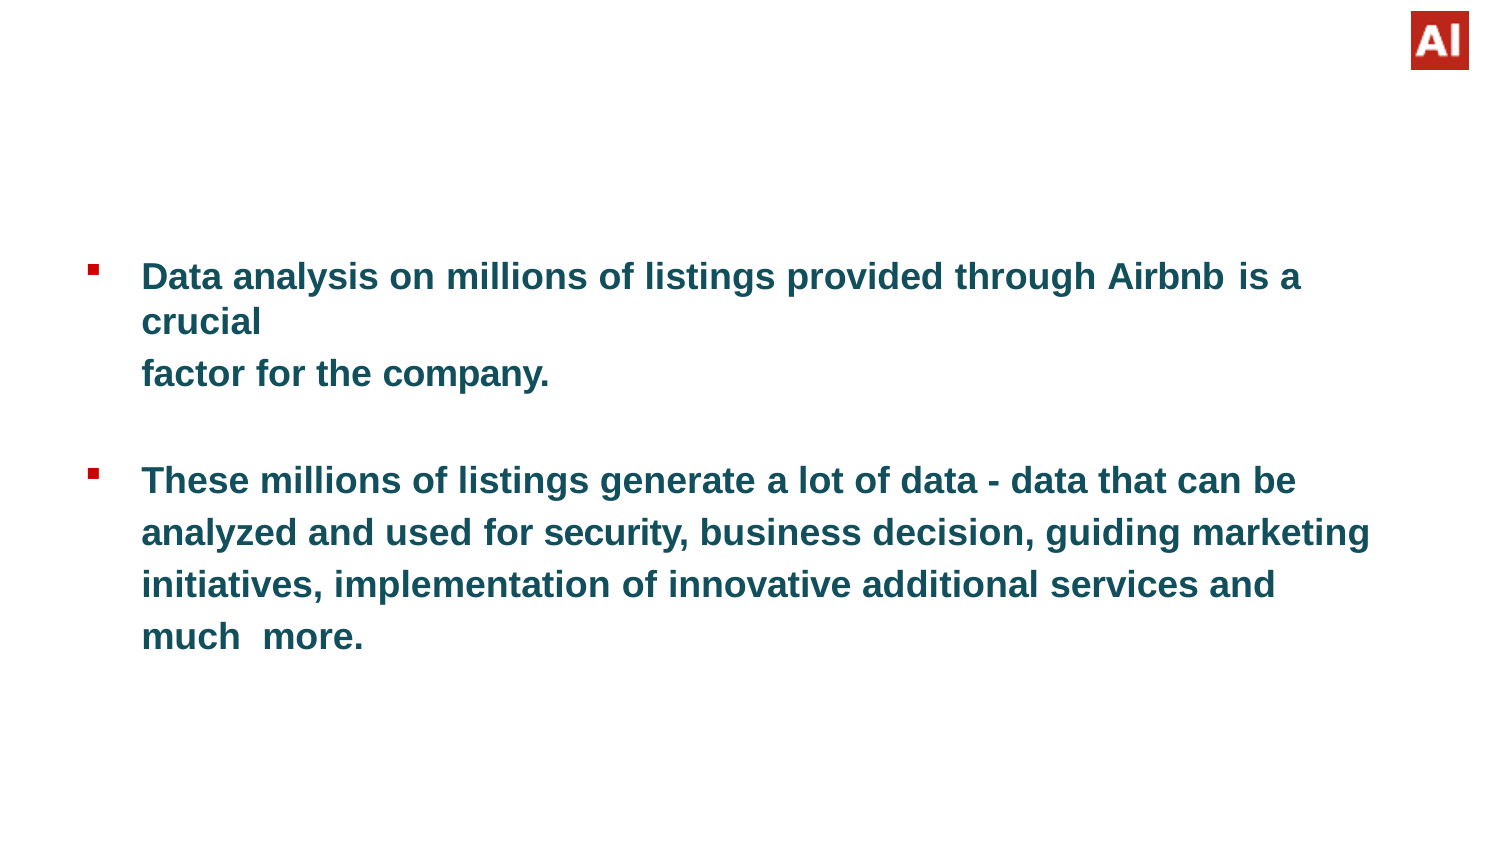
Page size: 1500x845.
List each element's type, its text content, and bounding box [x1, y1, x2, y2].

picture [1411, 11, 1469, 70]
text_box Data analysis on millions of listings provided through Airbnb is a crucial factor for the company. These millions of listings generate a lot of data - data that can be analyzed and used for security, business decision, guiding marketing initiatives, implementation of innovative additional services and much more. [82, 243, 1431, 657]
